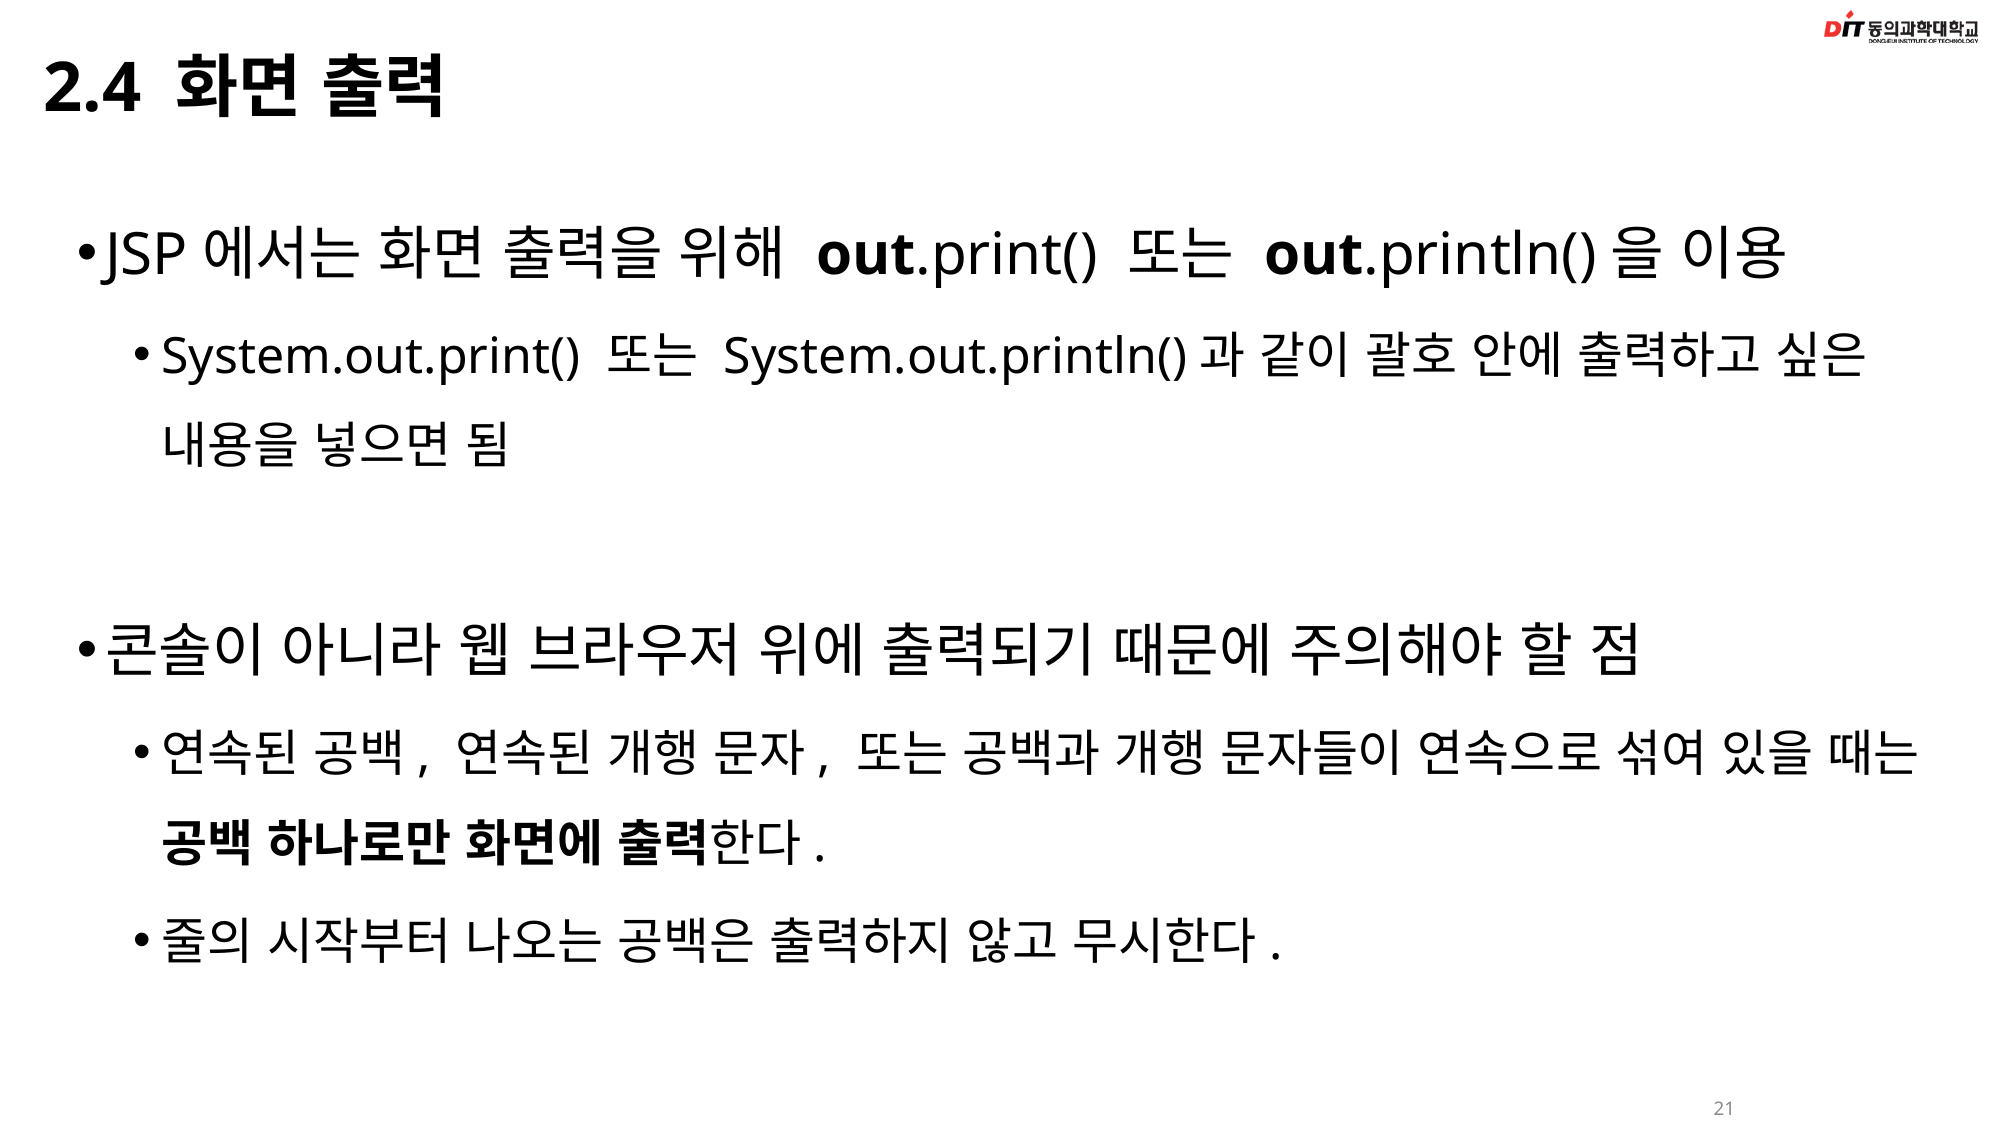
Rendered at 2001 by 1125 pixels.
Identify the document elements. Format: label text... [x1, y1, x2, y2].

list JSP에서는 화면 출력을 위해 out.print() 또는 out.println()을 이용 System.out.print() 또는 System.out.println()과 같이 괄호 안에 출력하고 싶은 내용을 넣으면 됨 콘솔이 아니라 웹 브라우저 위에 출력되기 때문에 주의해야 할 점 연속된 공백, 연속된 개행 문자, 또는 공백과 개행 문자들이 연속으로 섞여 있을 때는 공백 하나로만 화면에 출력한다. 줄의 시작부터 나오는 공백은 출력하지 않고 무시한다. [61, 173, 1938, 1012]
picture [1824, 10, 1978, 43]
slide_number 21 [1687, 1093, 1750, 1125]
title 2.4 화면 출력 [28, 28, 1968, 150]
